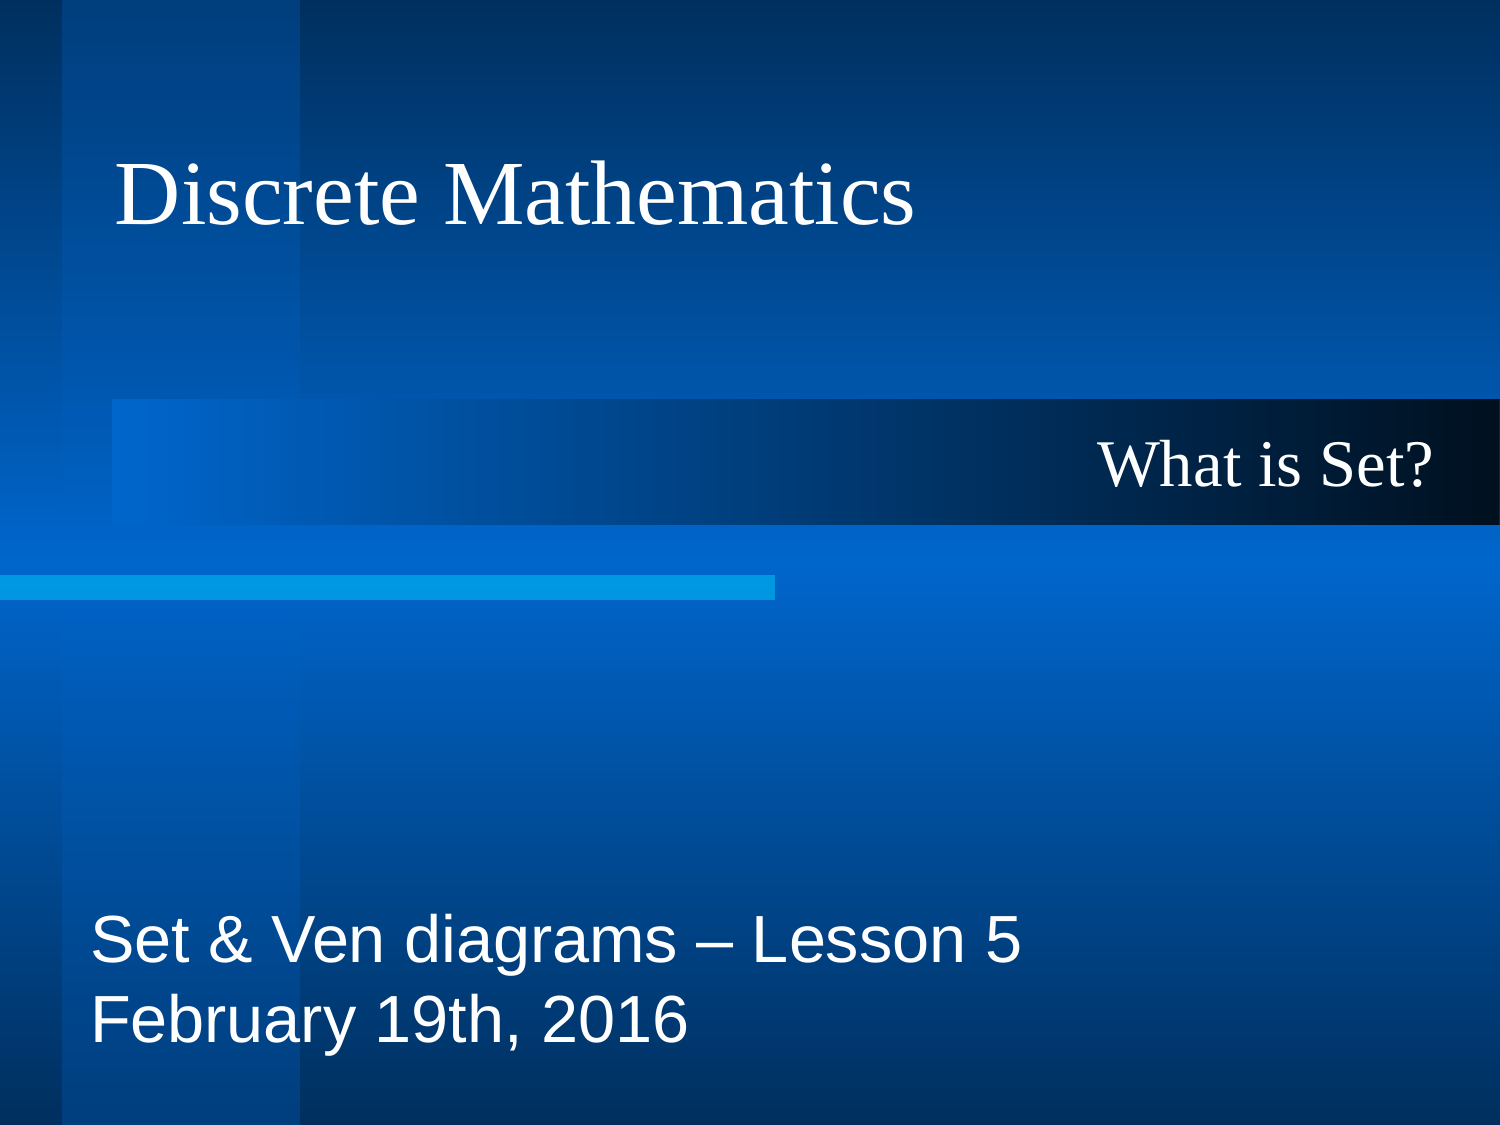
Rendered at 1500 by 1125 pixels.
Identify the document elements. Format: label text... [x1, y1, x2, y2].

text_box Set & Ven diagrams – Lesson 5 February 19th, 2016 [74, 808, 1438, 1064]
title Discrete Mathematics [99, 62, 1375, 313]
subtitle What is Set? [99, 412, 1450, 538]
